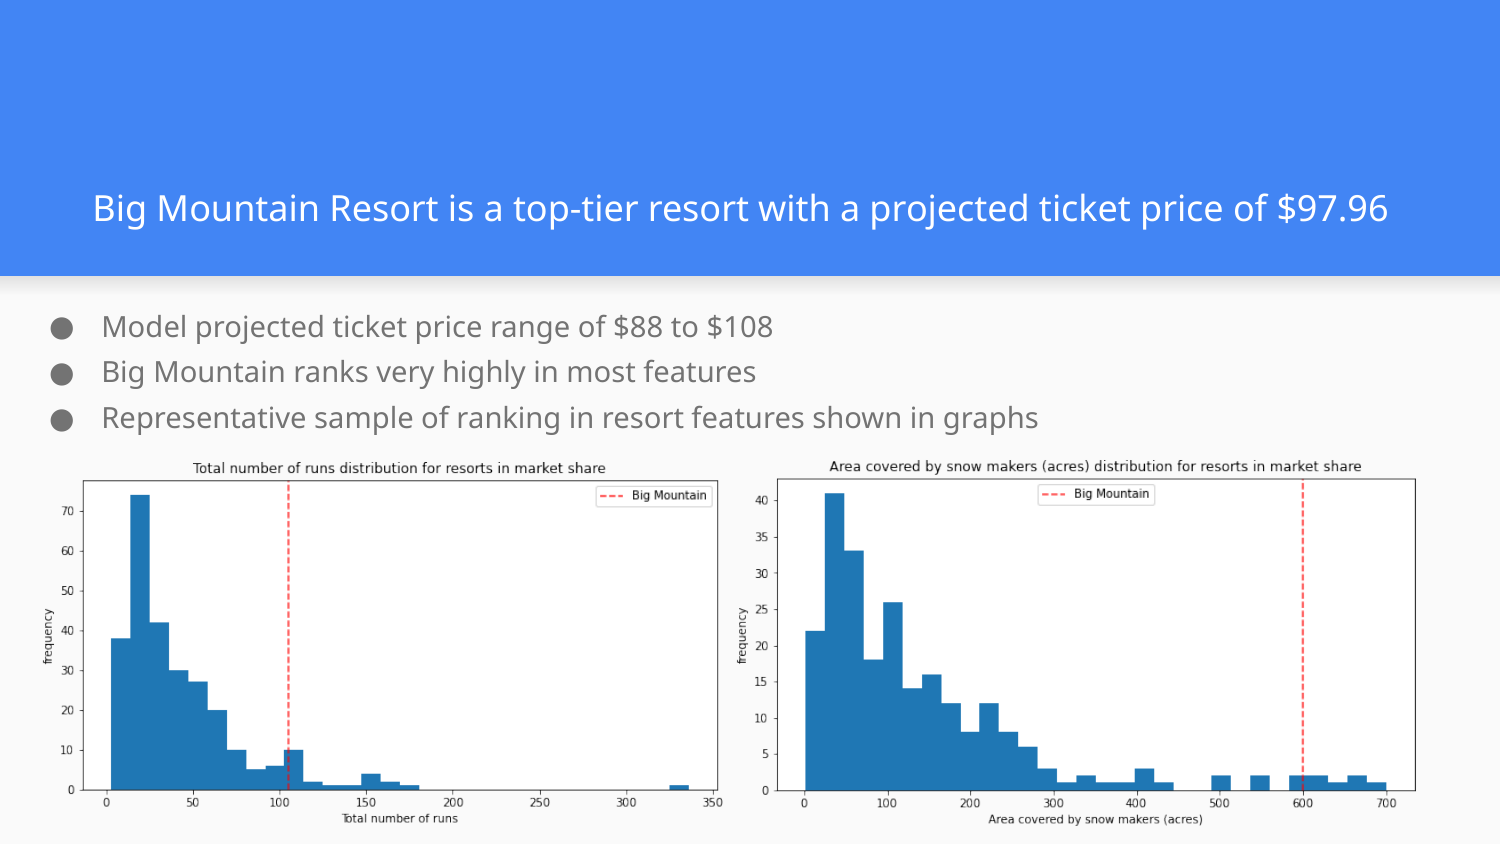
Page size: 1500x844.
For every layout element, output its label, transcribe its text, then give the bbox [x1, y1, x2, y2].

list Model projected ticket price range of $88 to $108 Big Mountain ranks very highly in most features Representative sample of ranking in resort features shown in graphs [11, 284, 1300, 494]
picture [36, 452, 1424, 834]
title Big Mountain Resort is a top-tier resort with a projected ticket price of $97.96 [77, 121, 1427, 248]
